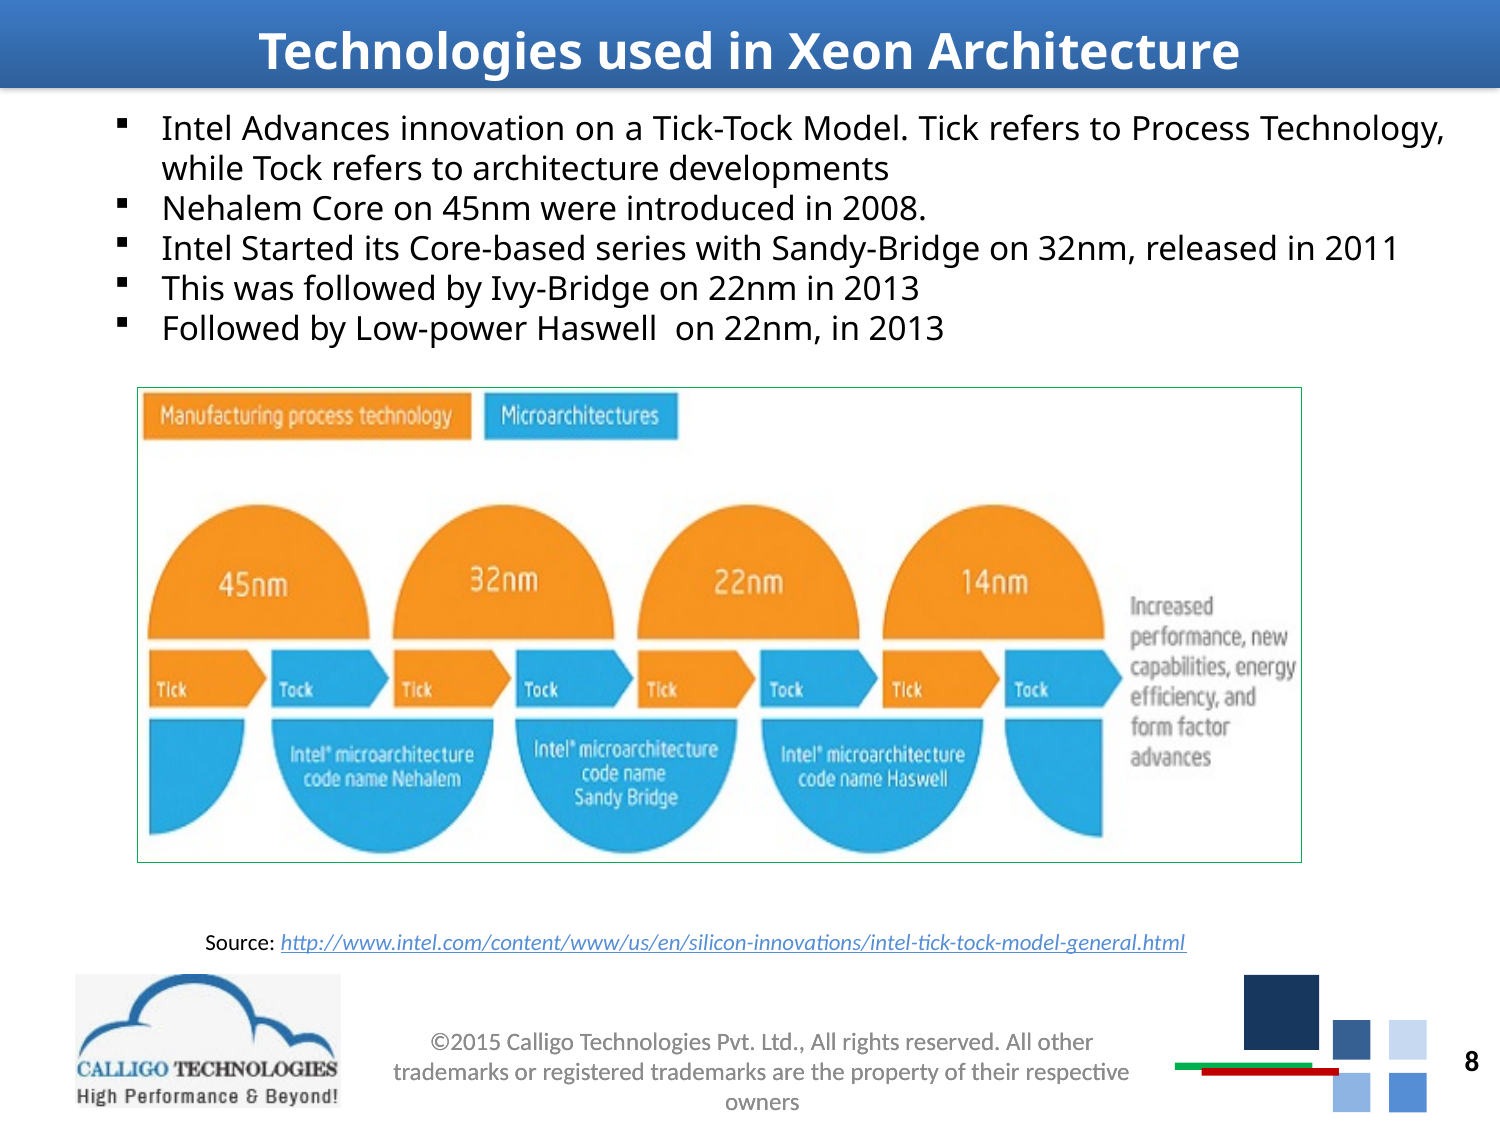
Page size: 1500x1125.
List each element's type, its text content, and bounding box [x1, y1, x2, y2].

text_box Technologies used in Xeon Architecture [0, 0, 1500, 88]
picture [75, 974, 341, 1108]
text_box Source: http://www.intel.com/content/www/us/en/silicon-innovations/intel-tick-tock-model-general.html [190, 919, 1202, 962]
picture [137, 387, 1302, 863]
slide_number 8 [1144, 1029, 1495, 1090]
text_box Intel Advances innovation on a Tick-Tock Model. Tick refers to Process Technology, while Tock refers to architecture developments Nehalem Core on 45nm were introduced in 2008. Intel Started its Core-based series with Sandy-Bridge on 32nm, released in 2011 This was followed by Ivy-Bridge on 22nm in 2013 Followed by Low-power Haswell on 22nm, in 2013 [99, 99, 1463, 355]
